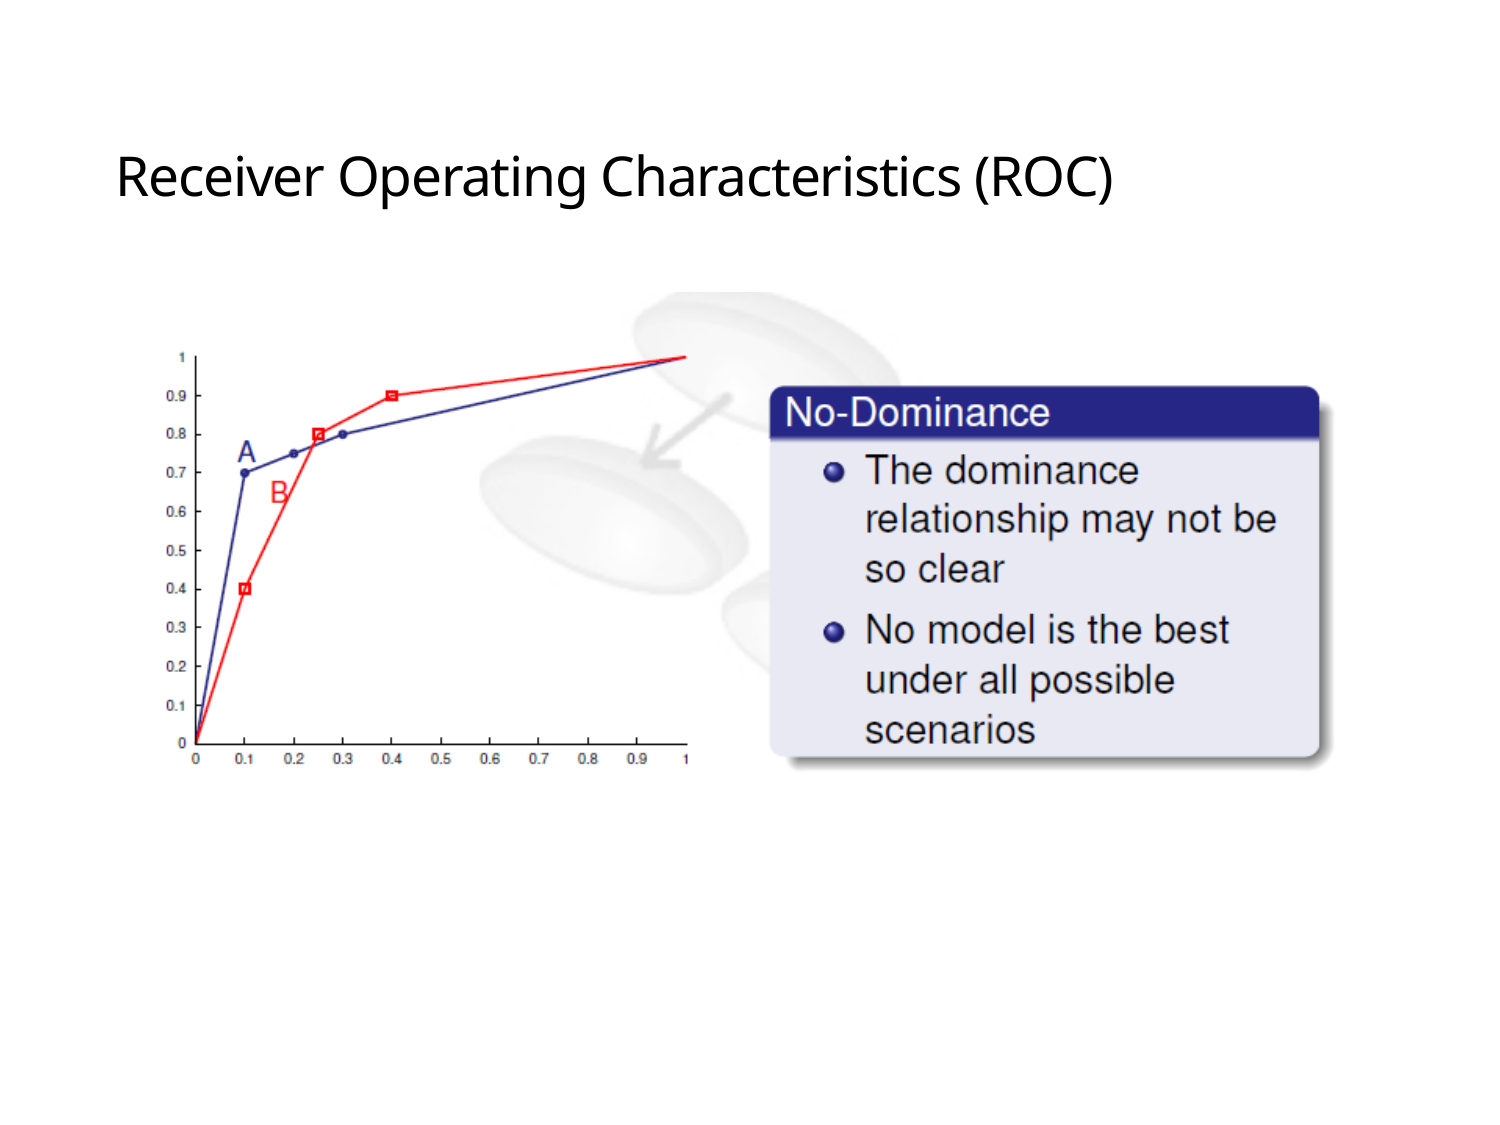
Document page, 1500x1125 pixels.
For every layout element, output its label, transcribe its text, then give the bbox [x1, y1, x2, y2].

picture [142, 291, 1358, 834]
title Receiver Operating Characteristics (ROC) [100, 113, 1150, 244]
